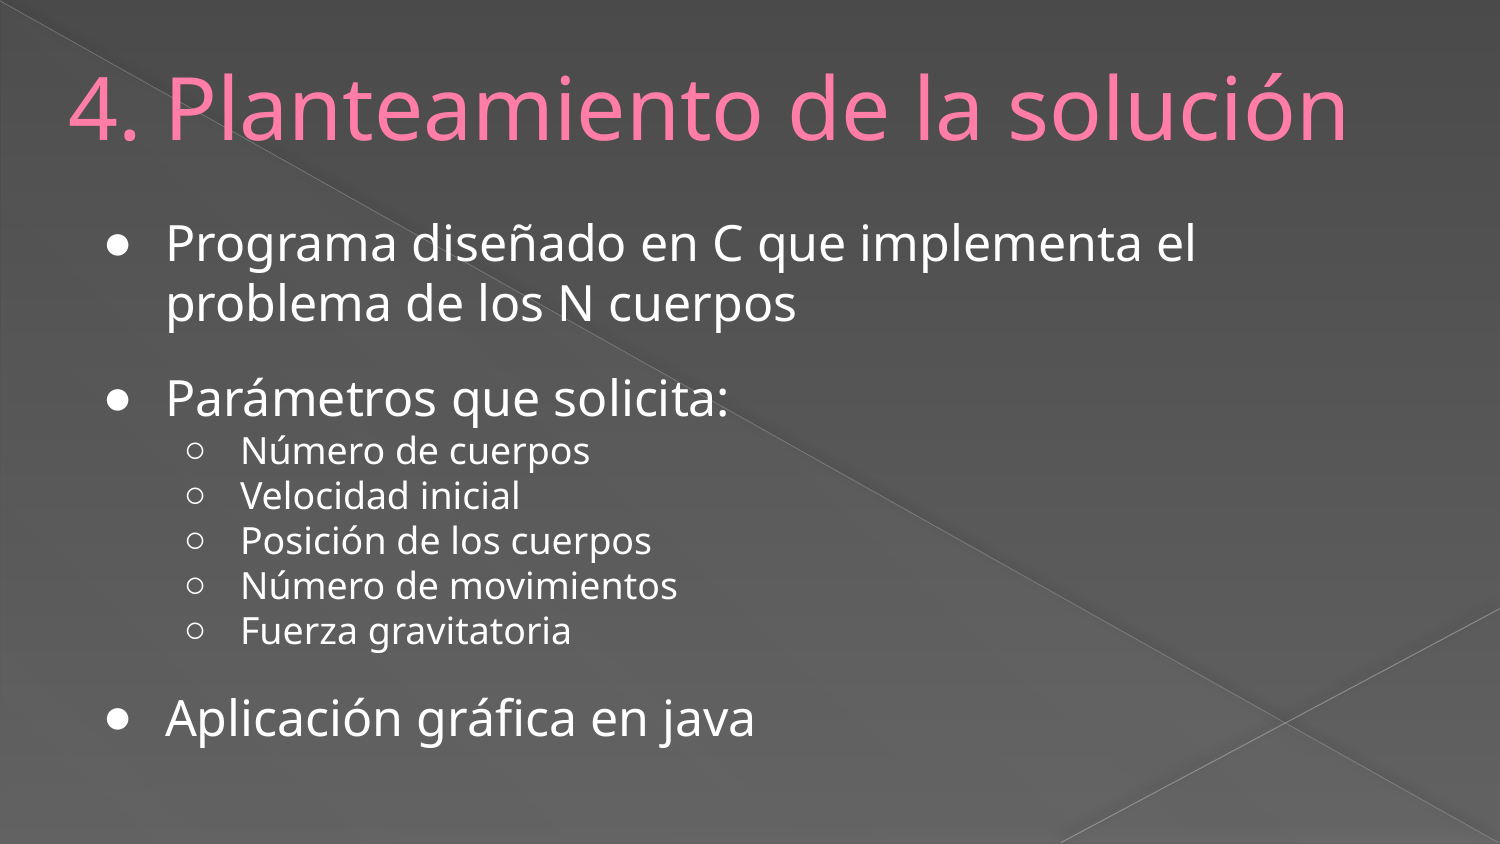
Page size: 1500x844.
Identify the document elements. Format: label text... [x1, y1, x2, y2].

list Programa diseñado en C que implementa el problema de los N cuerpos Parámetros que solicita: Número de cuerpos Velocidad inicial Posición de los cuerpos Número de movimientos Fuerza gravitatoria Aplicación gráfica en java [75, 196, 1425, 793]
title 4. Planteamiento de la solución [53, 32, 1449, 173]
